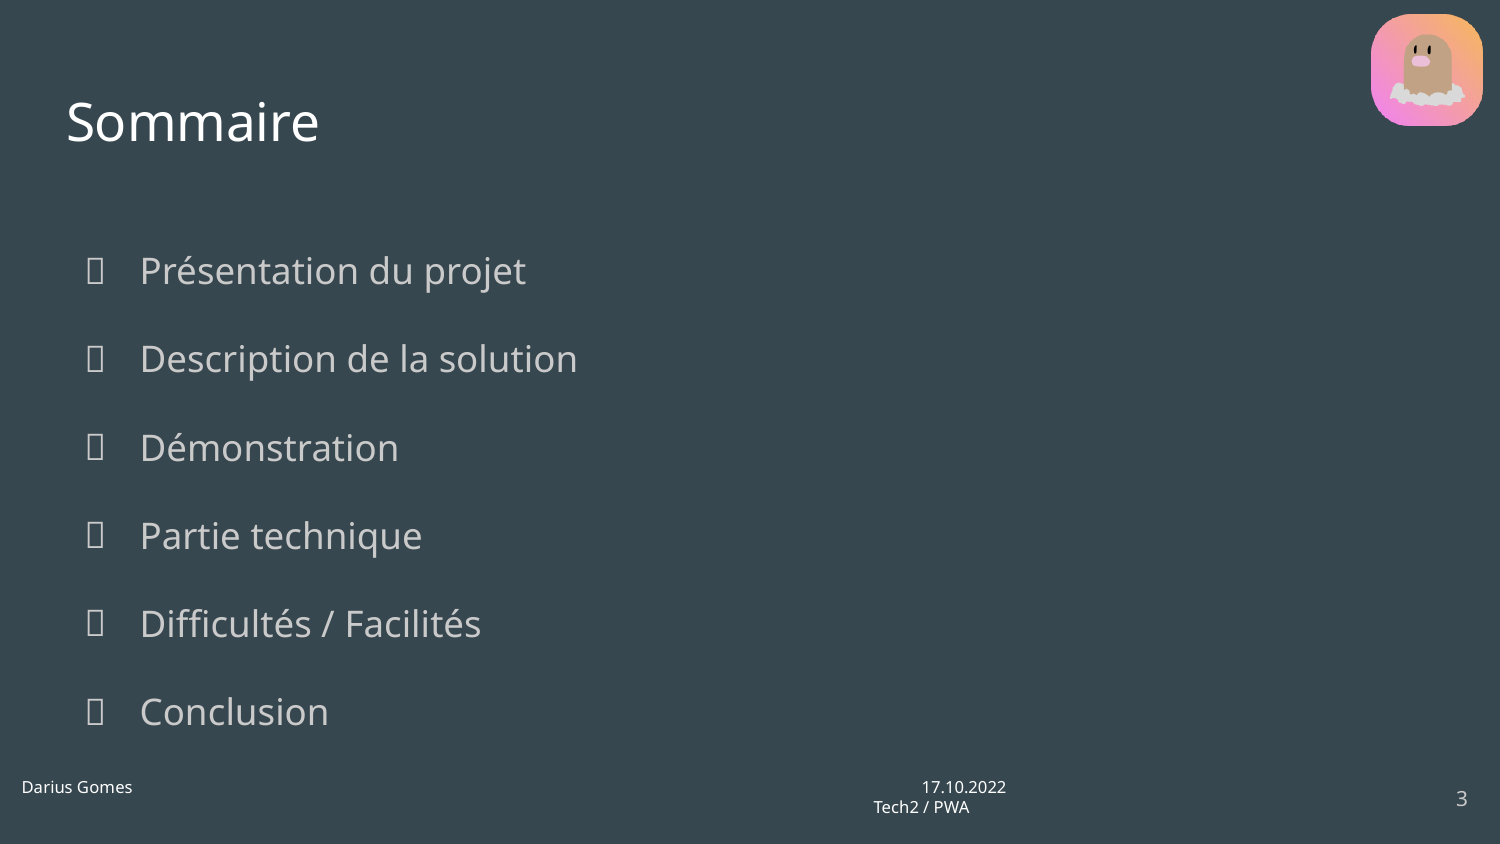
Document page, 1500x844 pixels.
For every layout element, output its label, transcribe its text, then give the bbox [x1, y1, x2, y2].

title Sommaire [51, 72, 1449, 167]
picture [1371, 14, 1483, 126]
slide_number ‹#› [1392, 767, 1483, 833]
list Présentation du projet Description de la solution Démonstration Partie technique Difficultés / Facilités Conclusion [51, 189, 1449, 750]
